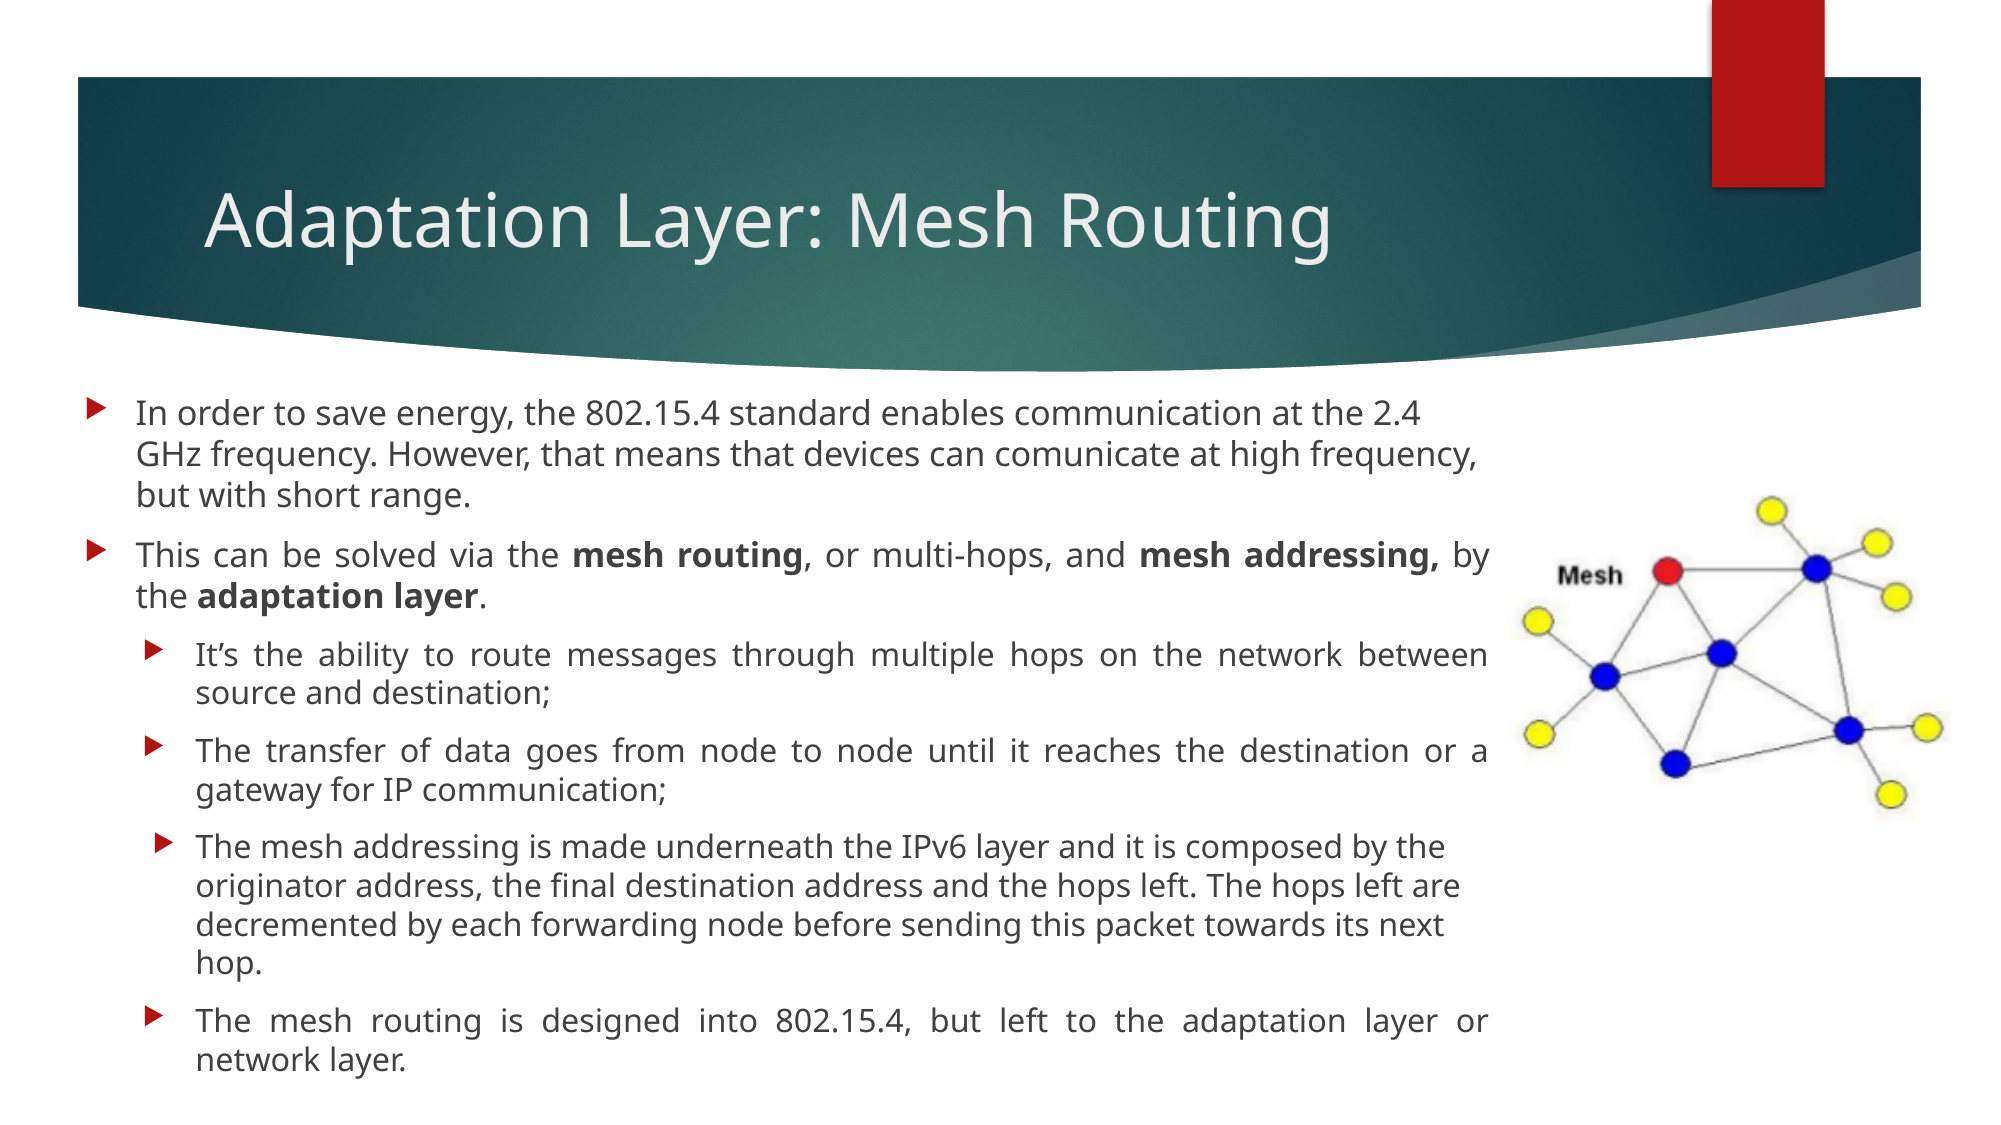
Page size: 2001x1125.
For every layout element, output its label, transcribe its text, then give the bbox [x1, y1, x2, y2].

picture [1504, 494, 1951, 822]
title Adaptation Layer: Mesh Routing [189, 159, 1638, 276]
list In order to save energy, the 802.15.4 standard enables communication at the 2.4 GHz frequency. However, that means that devices can comunicate at high frequency, but with short range. This can be solved via the mesh routing, or multi-hops, and mesh addressing, by the adaptation layer. It’s the ability to route messages through multiple hops on the network between source and destination; The transfer of data goes from node to node until it reaches the destination or a gateway for IP communication; The mesh addressing is made underneath the IPv6 layer and it is composed by the originator address, the final destination address and the hops left. The hops left are decremented by each forwarding node before sending this packet towards its next hop. The mesh routing is designed into 802.15.4, but left to the adaptation layer or network layer. [69, 384, 1505, 1091]
